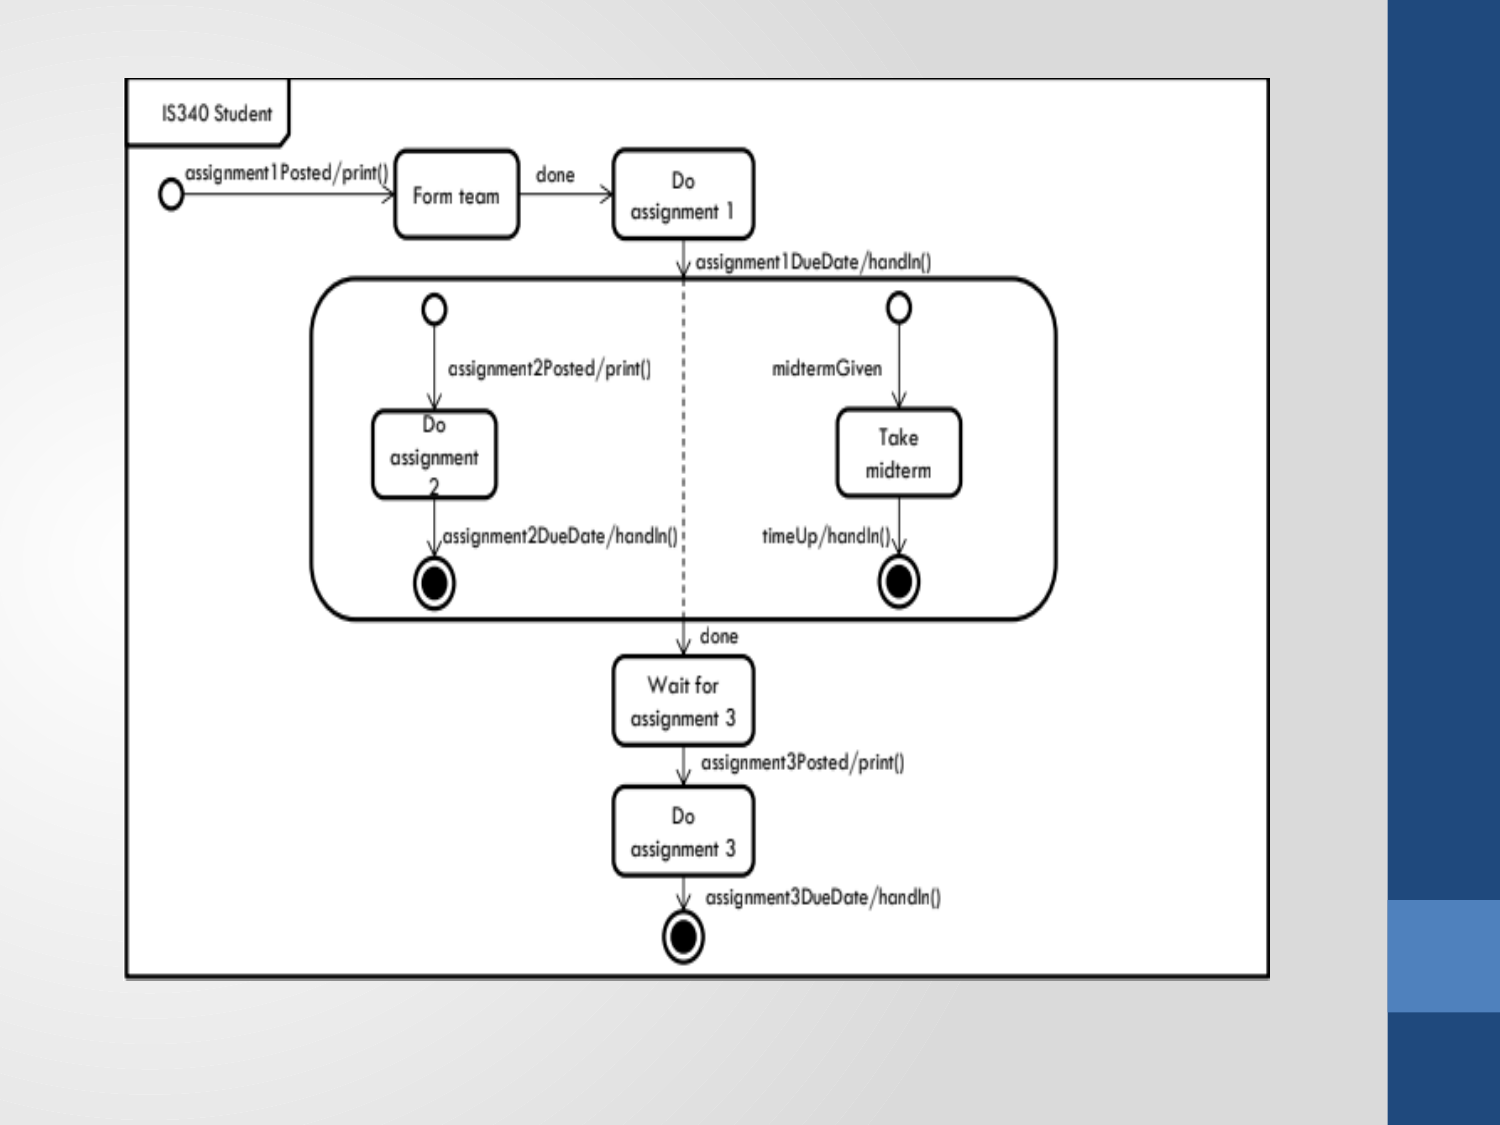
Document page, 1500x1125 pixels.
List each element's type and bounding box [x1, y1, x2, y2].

list [123, 77, 1271, 981]
